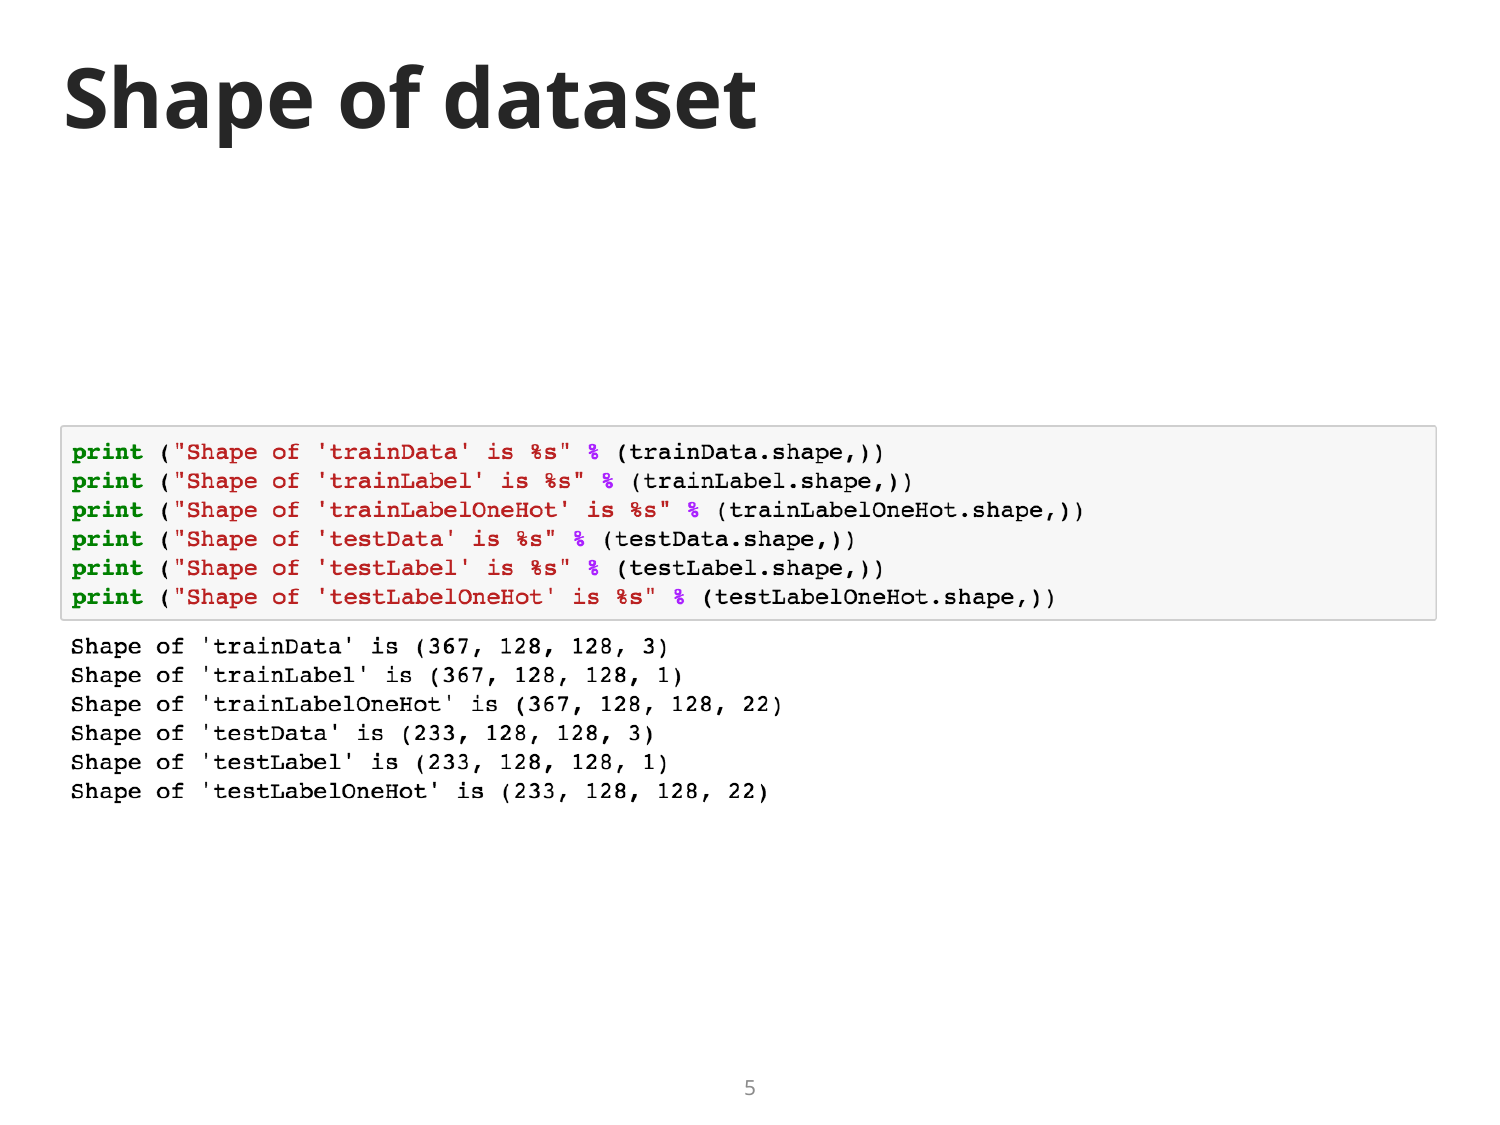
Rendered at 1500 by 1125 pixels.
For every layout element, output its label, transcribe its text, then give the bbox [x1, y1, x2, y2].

title Shape of dataset [48, 41, 1456, 149]
slide_number 5 [575, 1058, 925, 1119]
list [52, 416, 1448, 815]
